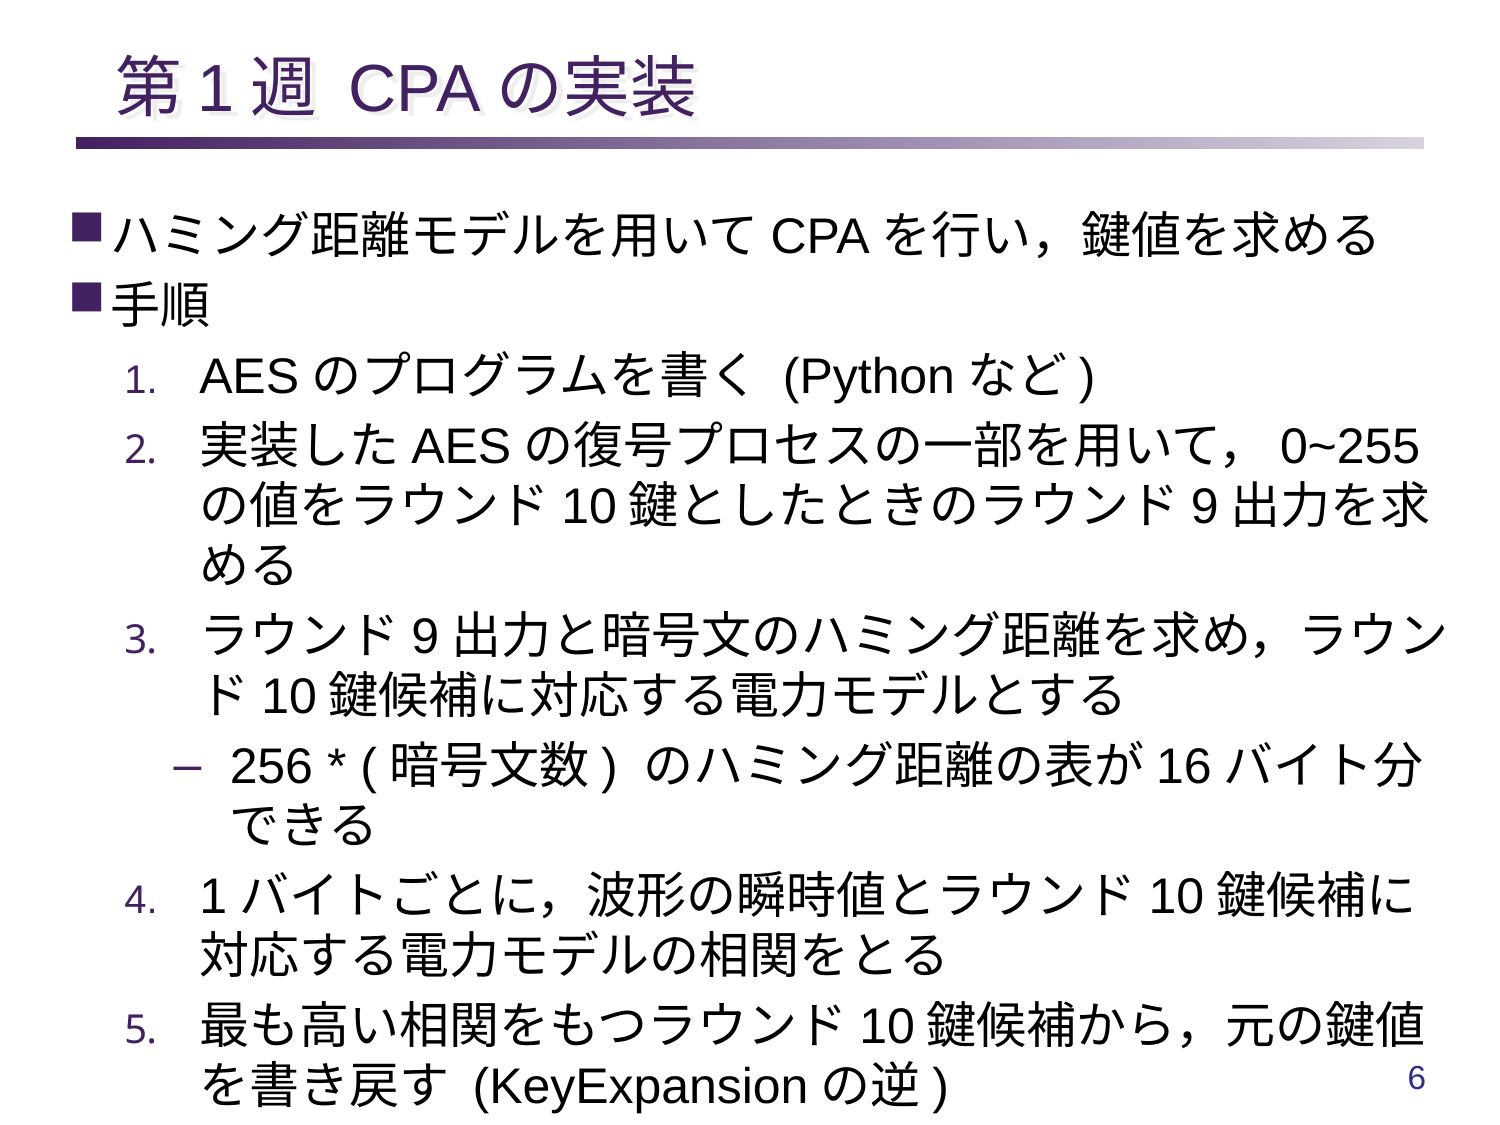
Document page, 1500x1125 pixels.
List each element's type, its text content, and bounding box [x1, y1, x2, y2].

list ハミング距離モデルを用いてCPAを行い，鍵値を求める 手順 AESのプログラムを書く (Pythonなど) 実装したAESの復号プロセスの一部を用いて，0~255の値をラウンド10鍵としたときのラウンド9出力を求める ラウンド9出力と暗号文のハミング距離を求め，ラウンド10鍵候補に対応する電力モデルとする 256 * (暗号文数) のハミング距離の表が16バイト分できる 1バイトごとに，波形の瞬時値とラウンド10鍵候補に対応する電力モデルの相関をとる 最も高い相関をもつラウンド10鍵候補から，元の鍵値を書き戻す (KeyExpansionの逆) [52, 196, 1472, 1000]
title 第1週 CPAの実装 [100, 33, 1426, 138]
slide_number 6 [1090, 1048, 1442, 1104]
